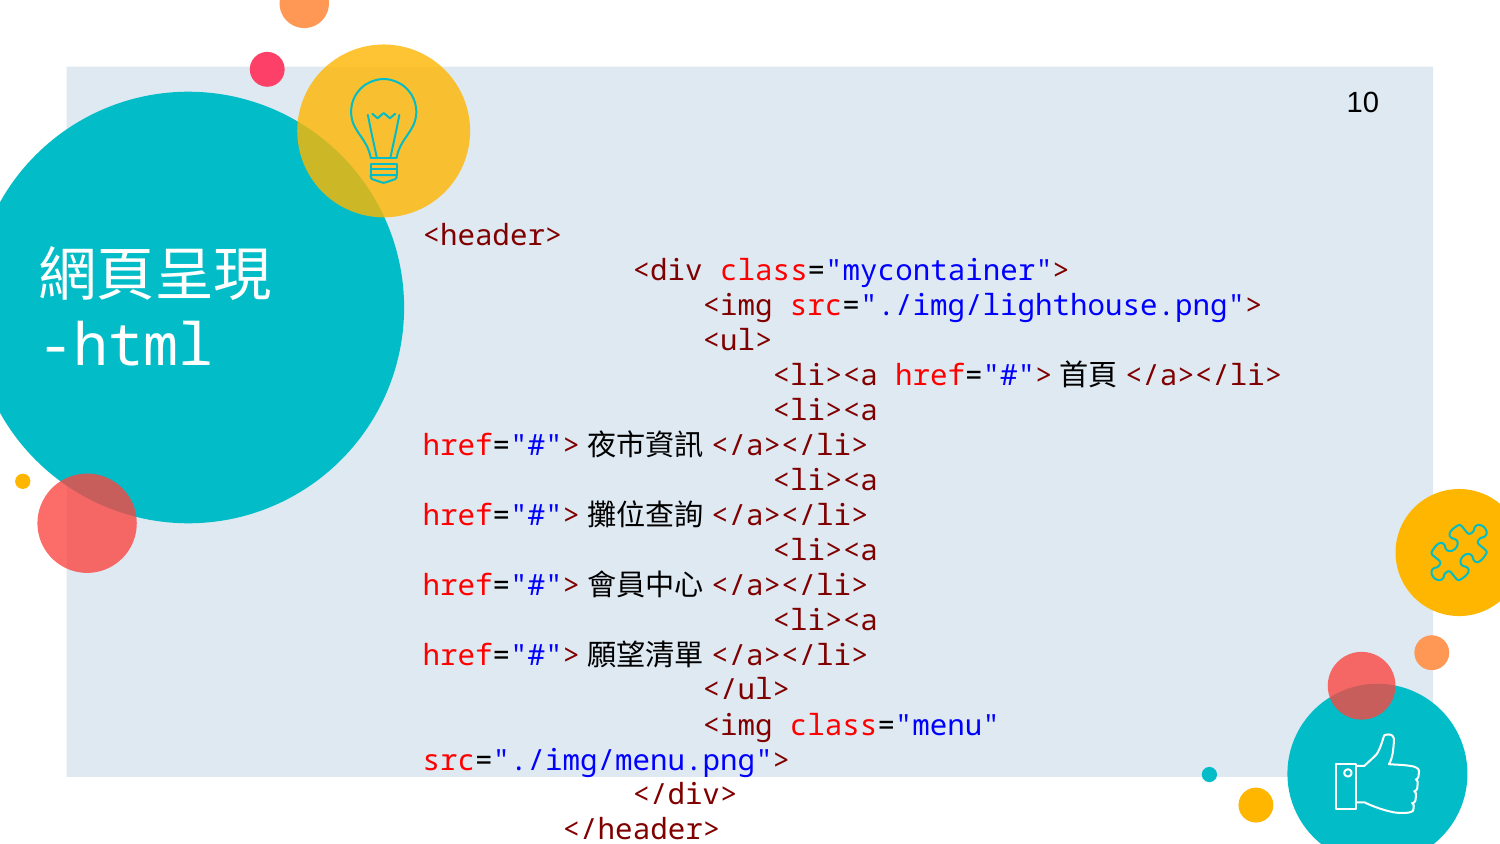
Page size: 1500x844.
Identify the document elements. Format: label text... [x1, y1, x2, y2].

text_box <header> <div class="mycontainer"> <img src="./img/lighthouse.png"> <ul> <li><a href="#">首頁</a></li> <li><a href="#">夜市資訊</a></li> <li><a href="#">攤位查詢</a></li> <li><a href="#">會員中心</a></li> <li><a href="#">願望清單</a></li> </ul> <img class="menu" src="./img/menu.png"> </div> </header> [407, 208, 1332, 844]
title 網頁呈現 -html [23, 91, 375, 524]
slide_number 10 [1331, 68, 1422, 134]
